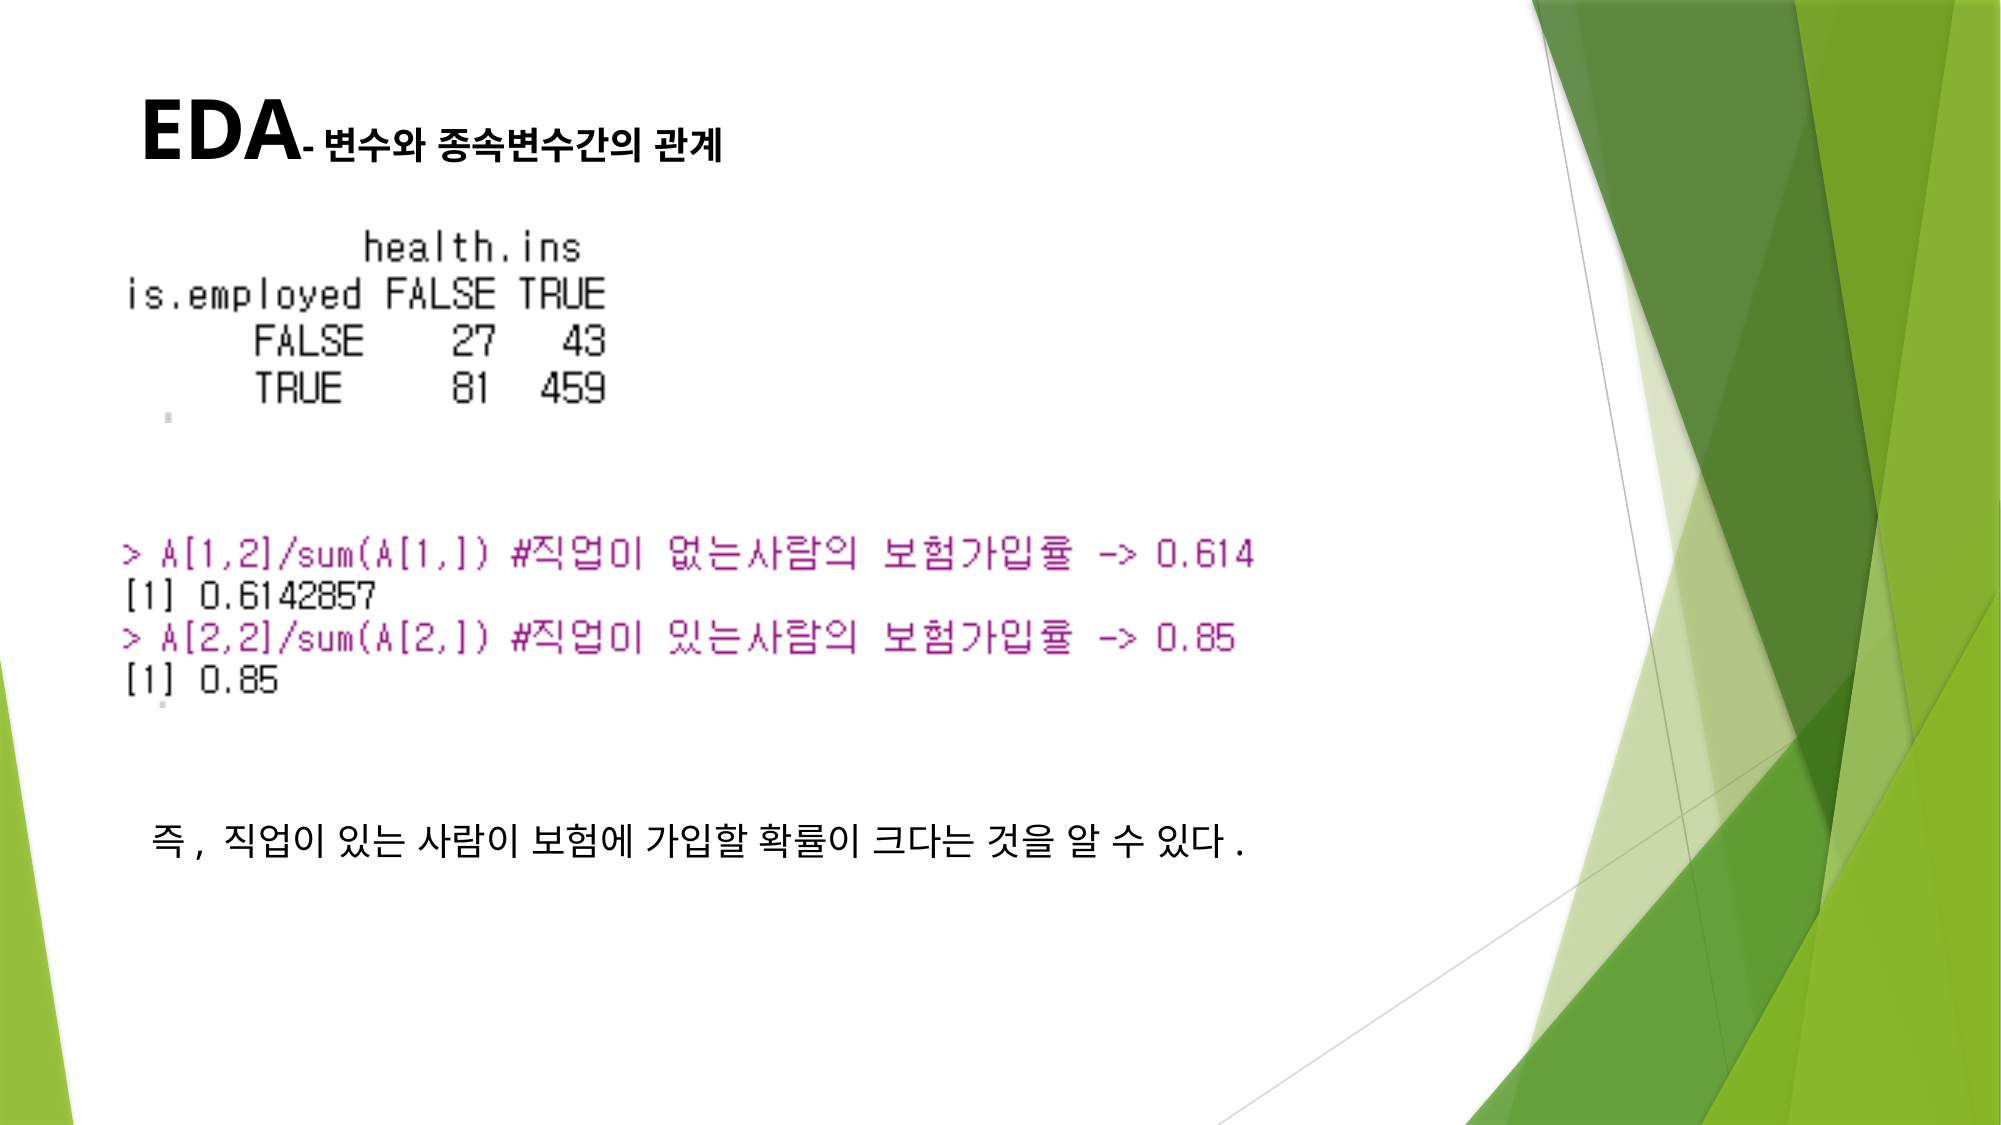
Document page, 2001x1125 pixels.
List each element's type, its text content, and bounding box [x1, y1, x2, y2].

text_box EDA-변수와 종속변수간의 관계 [123, 69, 740, 184]
text_box 즉, 직업이 있는 사람이 보험에 가입할 확률이 크다는 것을 알 수 있다. [136, 810, 1260, 871]
picture [115, 227, 644, 424]
picture [115, 525, 1296, 708]
